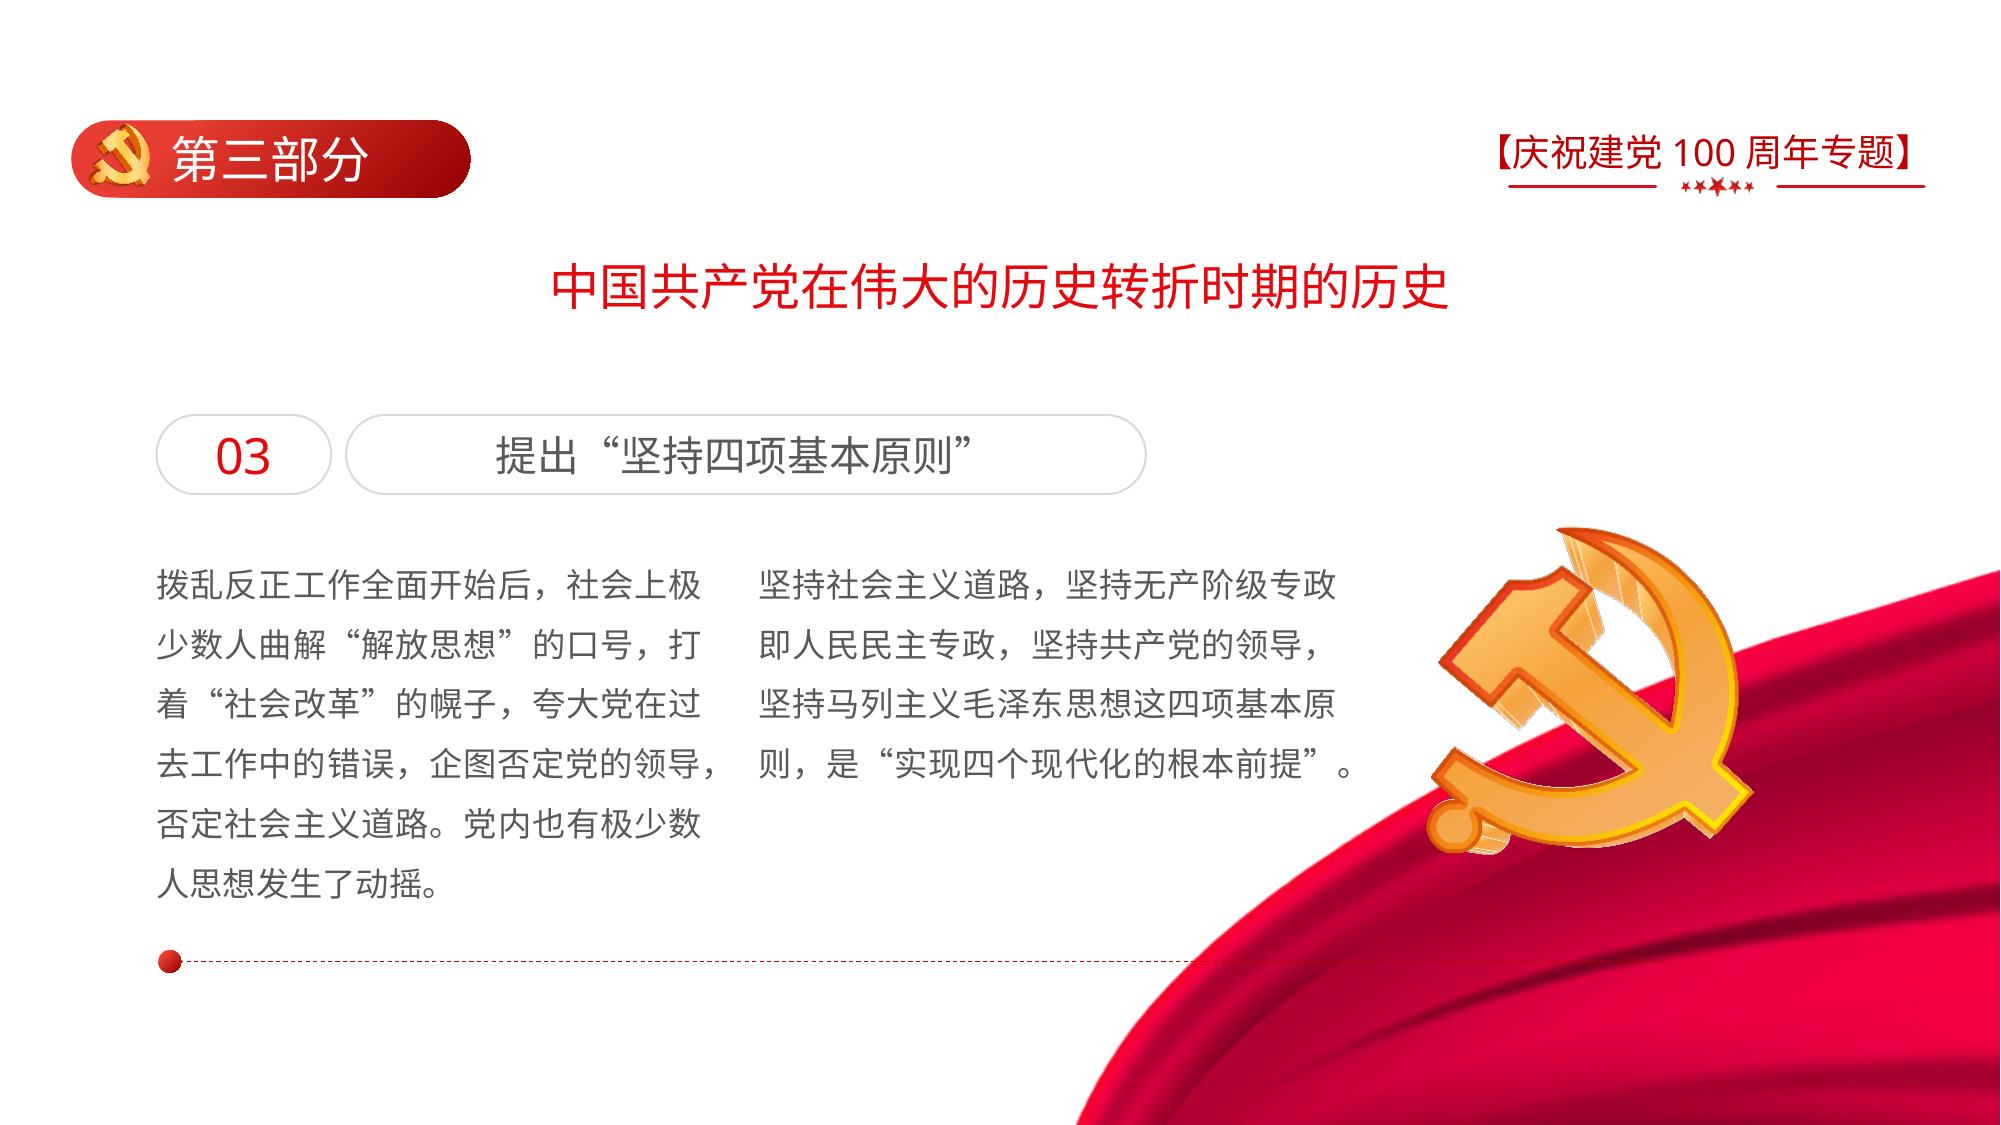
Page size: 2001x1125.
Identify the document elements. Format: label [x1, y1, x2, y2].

text_box [0, 0, 2000, 1125]
text_box [158, 949, 1665, 973]
text_box [156, 414, 1146, 495]
text_box [1188, 119, 1953, 198]
text_box [71, 104, 471, 205]
